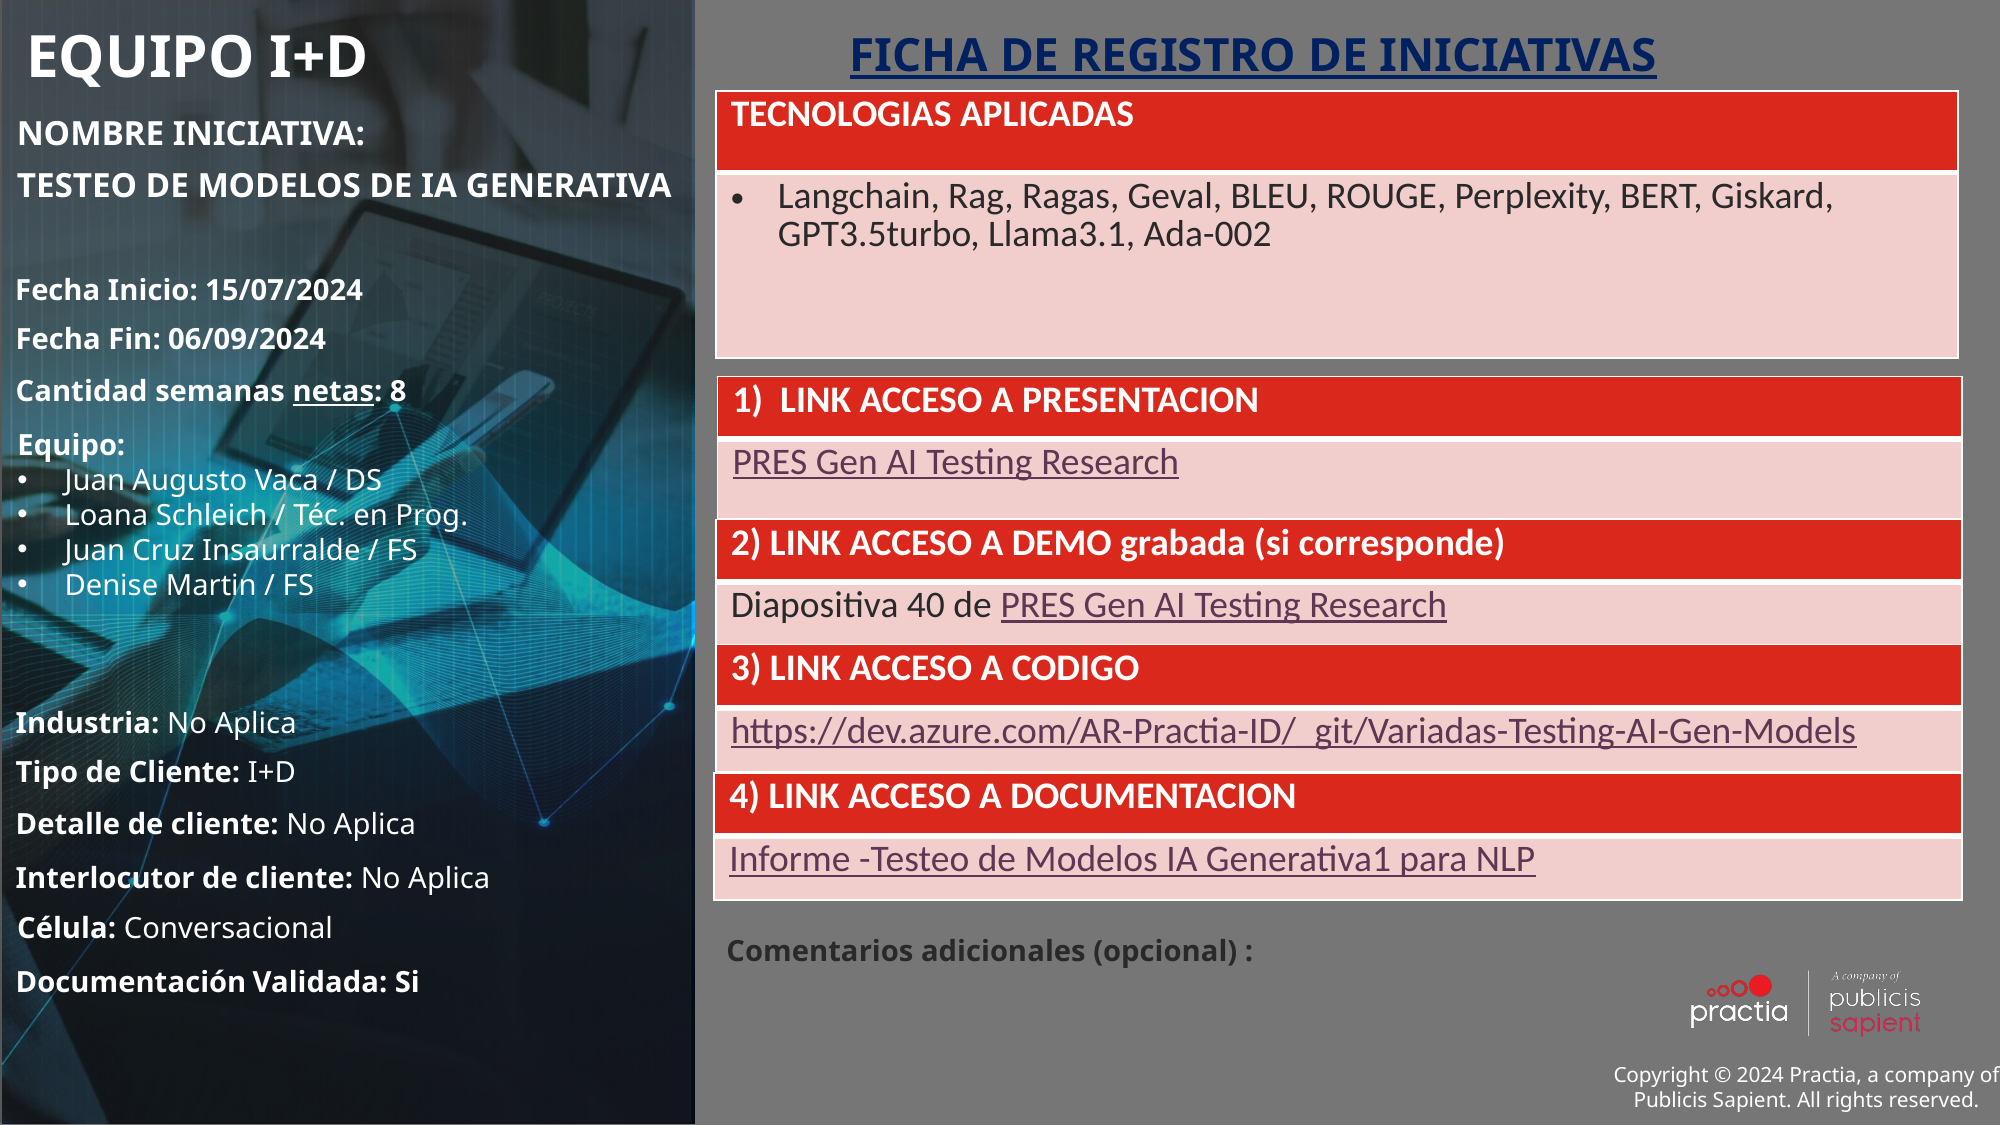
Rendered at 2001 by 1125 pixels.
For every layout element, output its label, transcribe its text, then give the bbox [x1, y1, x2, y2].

table_header TECNOLOGIAS APLICADAS [717, 92, 1957, 170]
table_cell Langchain, Rag, Ragas, Geval, BLEU, ROUGE, Perplexity, BERT, Giskard, GPT3.5turbo, Llama3.1, Ada-002 [717, 175, 1957, 357]
table_header 3) LINK ACCESO A CODIGO [717, 645, 1961, 705]
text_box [0, 0, 695, 1124]
table_header 4) LINK ACCESO A DOCUMENTACION [715, 774, 1961, 833]
table_header 1) LINK ACCESO A PRESENTACION [718, 377, 1961, 436]
table_header 2) LINK ACCESO A DEMO grabada (si corresponde) [717, 520, 1961, 579]
picture [1656, 938, 1955, 1066]
table_cell Diapositiva 40 de PRES Gen AI Testing Research [717, 585, 1961, 644]
table_cell PRES Gen AI Testing Research [718, 442, 1961, 518]
text_box Comentarios adicionales (opcional) : [711, 925, 1958, 976]
text_box FICHA de REGISTRO DE Iniciativas [834, 18, 1844, 89]
table_cell https://dev.azure.com/AR-Practia-ID/_git/Variadas-Testing-AI-Gen-Models [717, 711, 1961, 771]
text_box Copyright © 2024 Practia, a company of Publicis Sapient. All rights reserved. [1577, 1054, 2000, 1119]
table_cell Informe -Testeo de Modelos IA Generativa1 para NLP [715, 839, 1961, 899]
